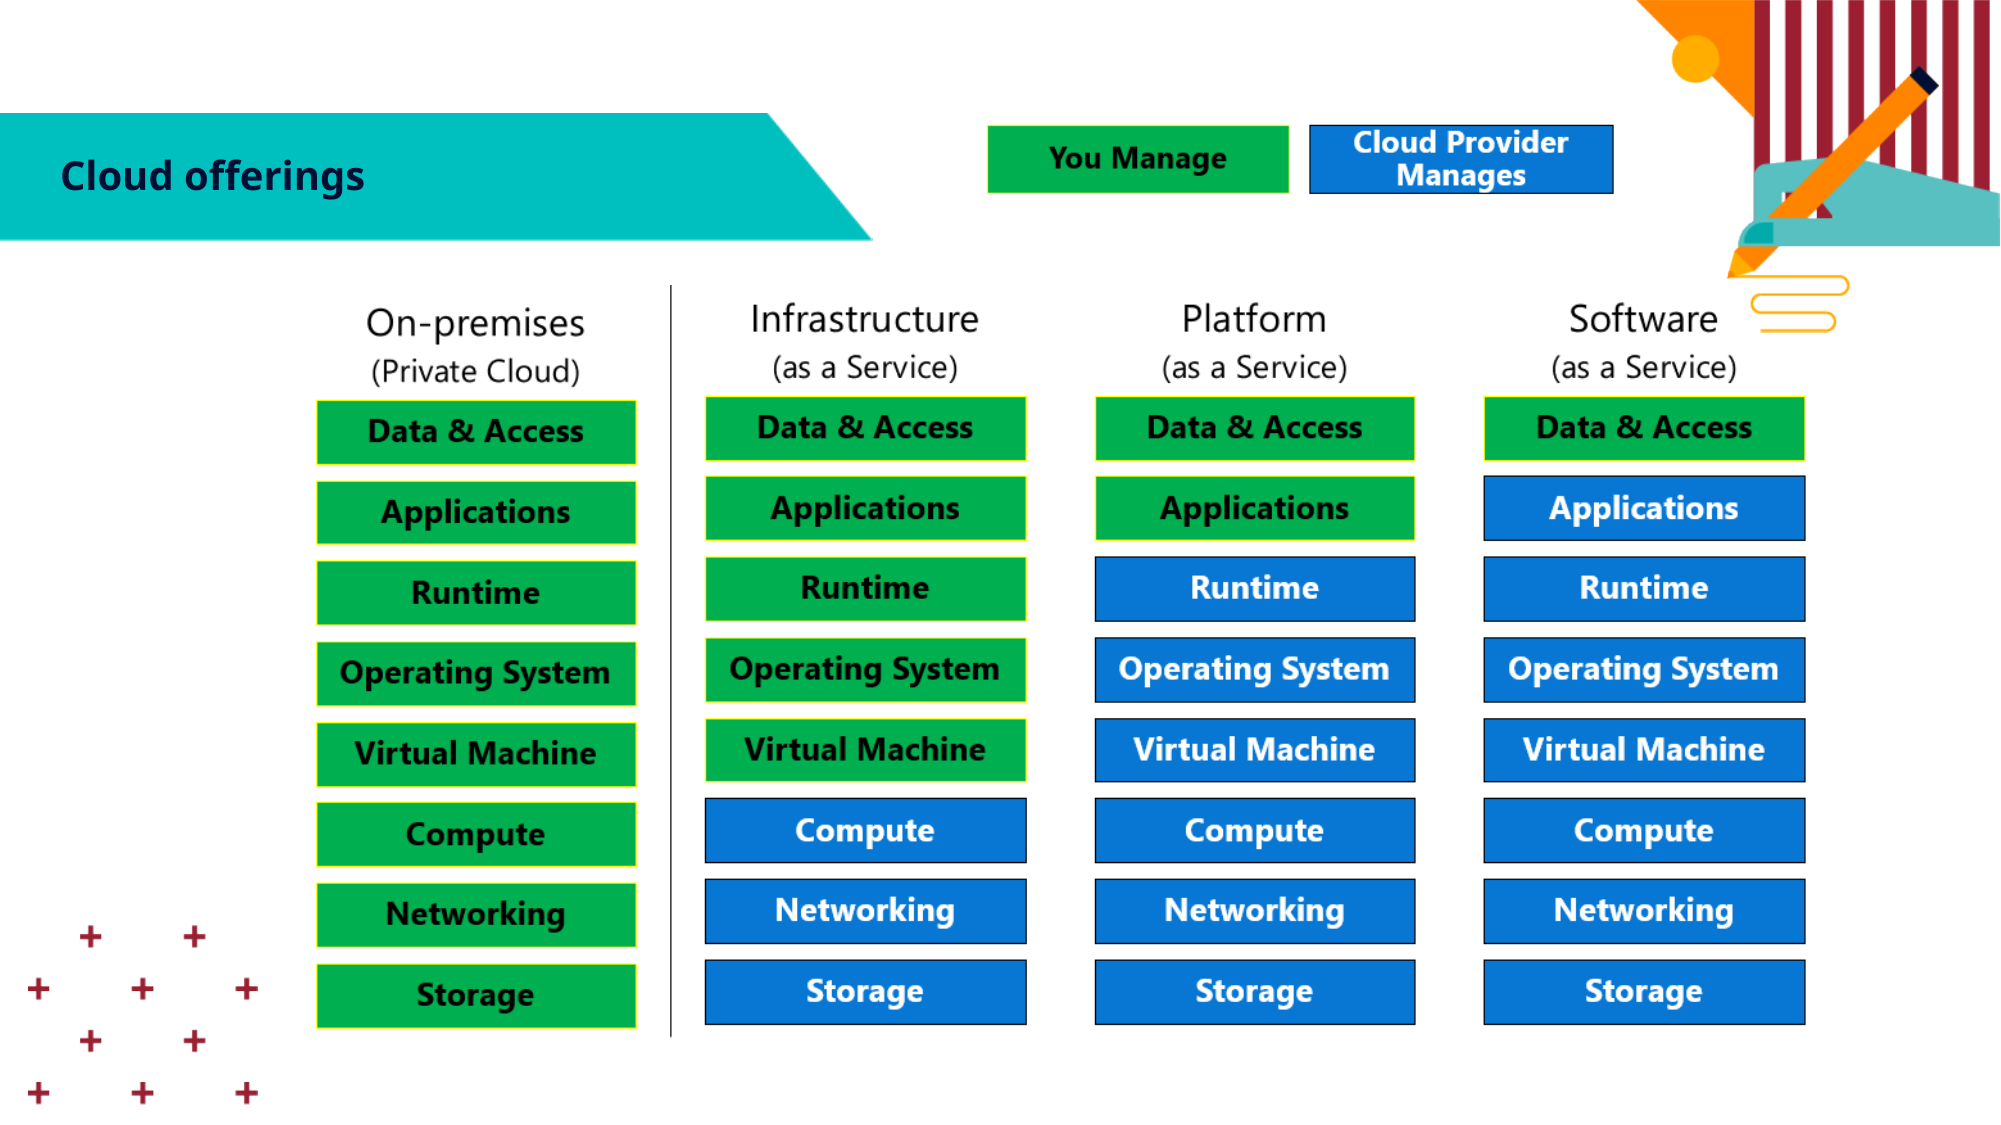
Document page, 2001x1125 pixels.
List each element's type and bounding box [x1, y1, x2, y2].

picture [297, 0, 2000, 1038]
picture [28, 925, 258, 1105]
picture [0, 112, 873, 241]
